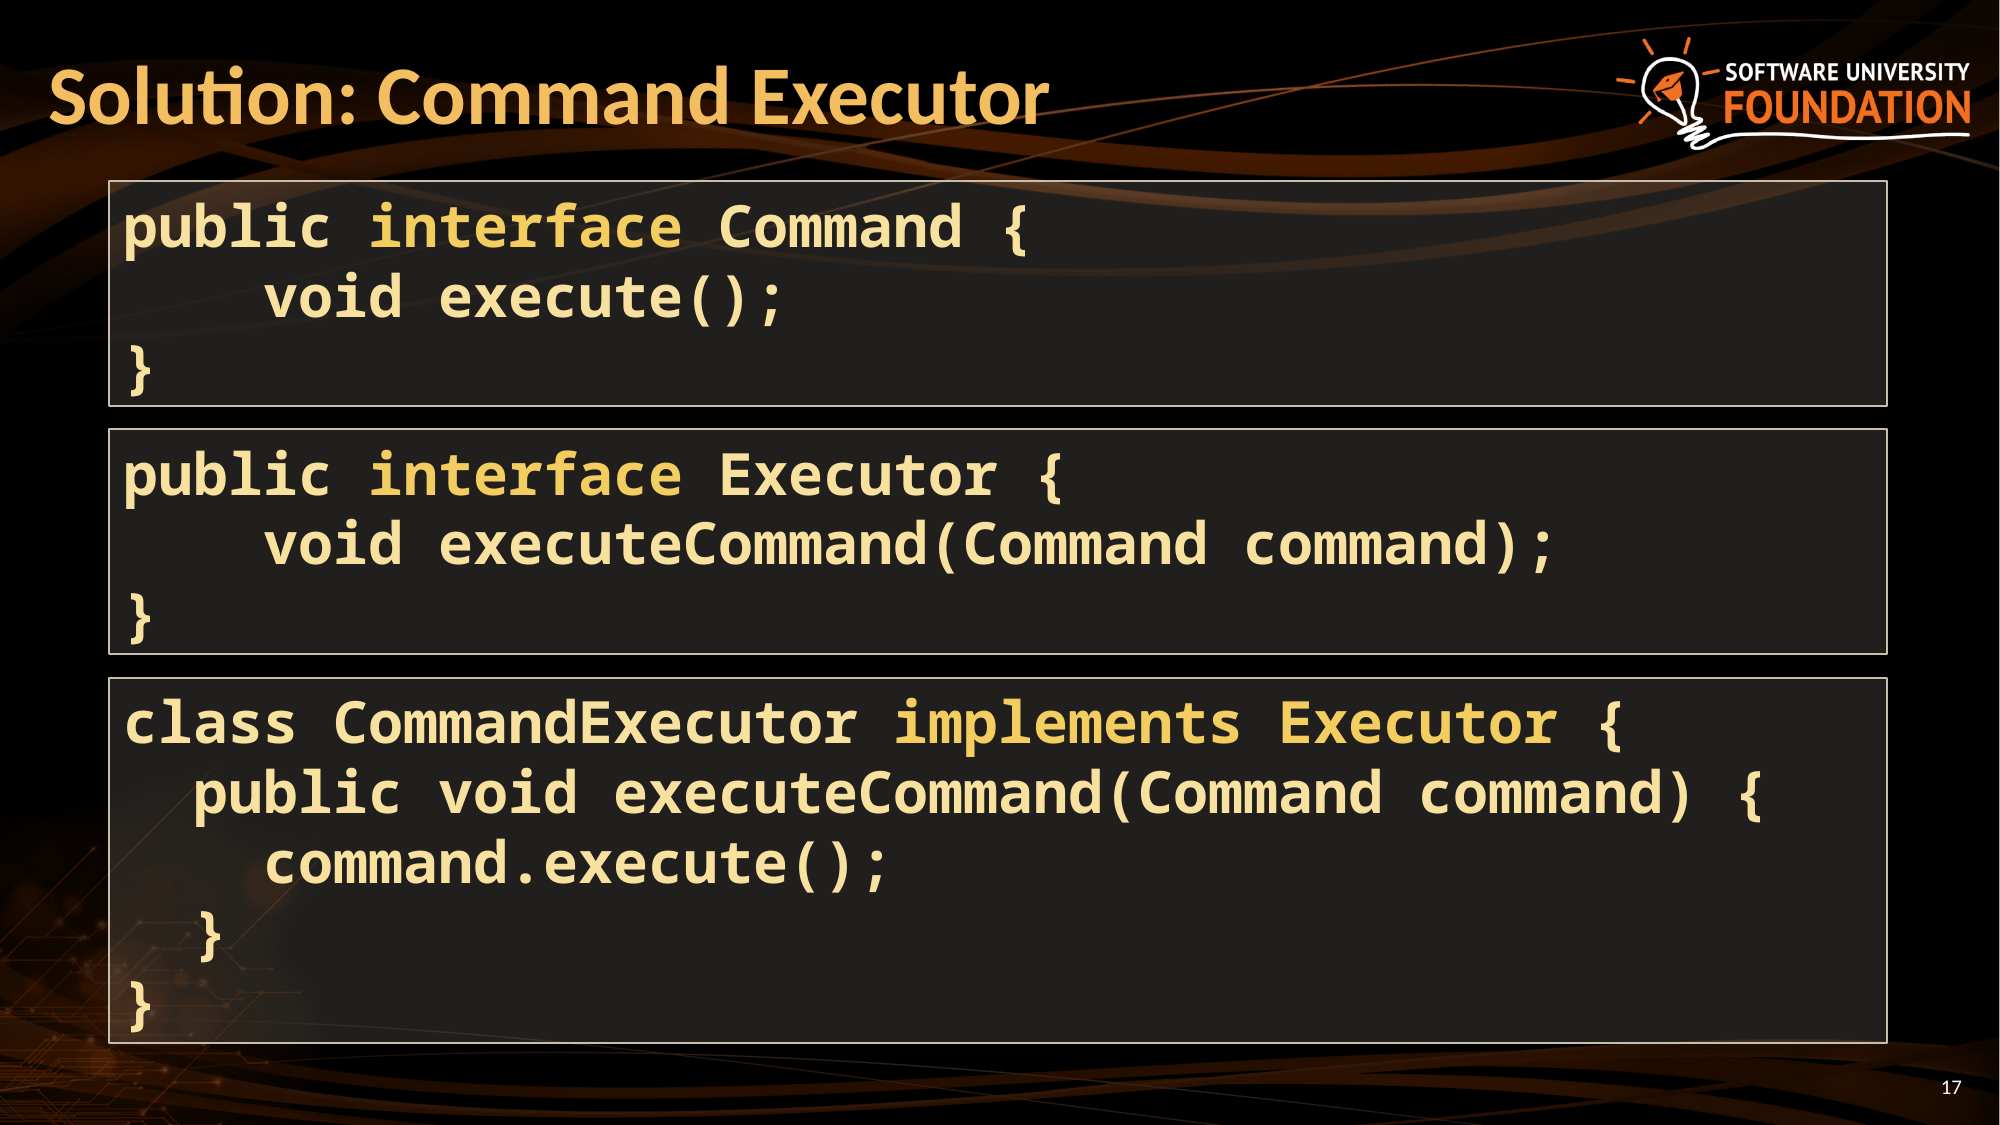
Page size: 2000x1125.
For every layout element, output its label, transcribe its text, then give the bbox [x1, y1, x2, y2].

picture [0, 0, 2000, 1125]
slide_number 17 [1897, 1070, 1968, 1103]
text_box class CommandExecutor implements Executor { public void executeCommand(Command command) { command.execute(); } } [108, 678, 1888, 1043]
text_box public interface Executor { void executeCommand(Command command); } [108, 429, 1888, 654]
title Solution: Command Executor [30, 6, 1602, 189]
text_box public interface Command { void execute(); } [108, 181, 1888, 407]
